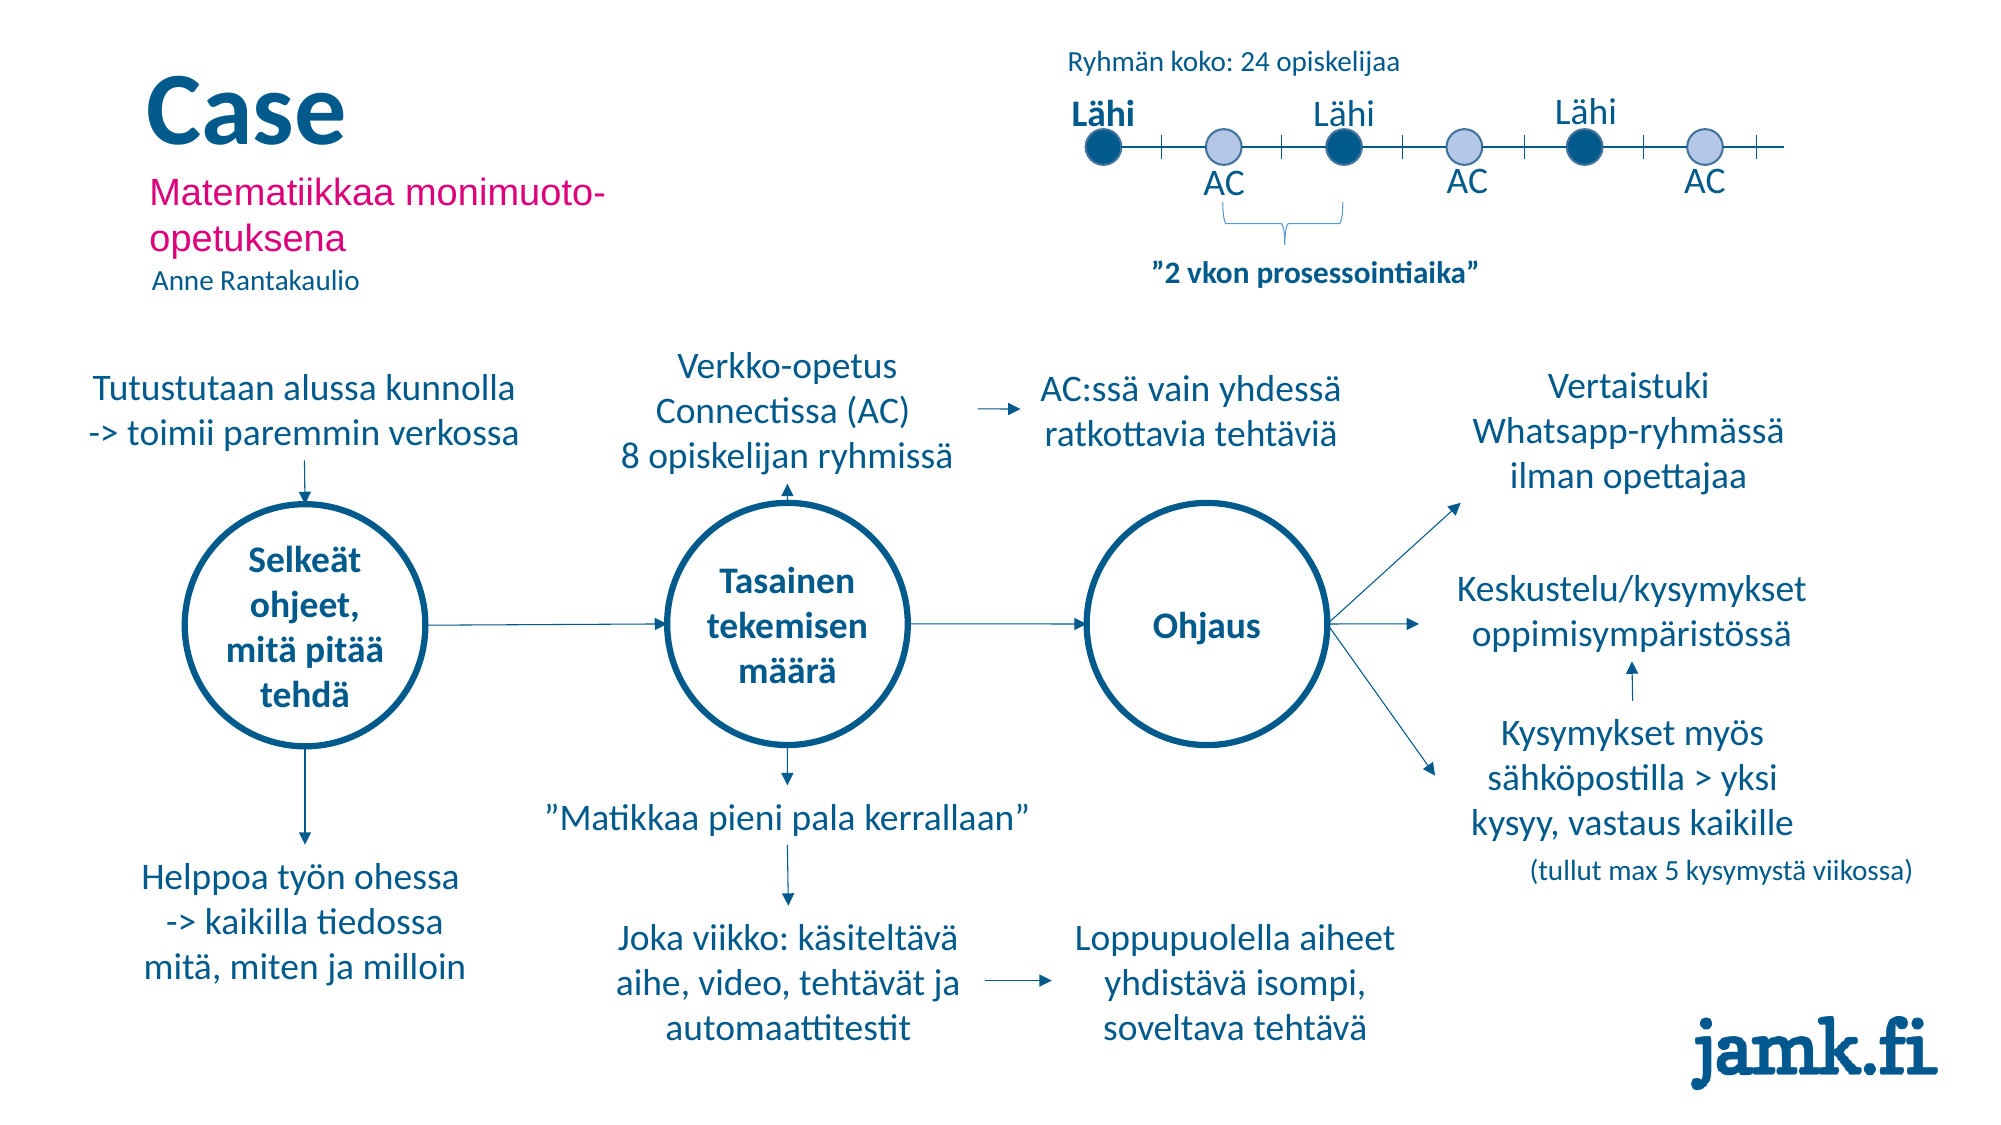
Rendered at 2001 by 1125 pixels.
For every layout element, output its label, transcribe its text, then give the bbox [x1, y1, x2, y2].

text_box Helppoa työn ohessa -> kaikilla tiedossa mitä, miten ja milloin [114, 844, 497, 995]
text_box Keskustelu/kysymykset oppimisympäristössä [1436, 556, 1829, 662]
subtitle Matematiikkaa monimuoto-opetuksena [134, 160, 680, 267]
text_box (tullut max 5 kysymystä viikossa) [1505, 843, 1938, 894]
text_box Tasainen tekemisen määrä [666, 501, 909, 747]
text_box Selkeät ohjeet, mitä pitää tehdä [183, 503, 427, 748]
text_box Verkko-opetus Connectissa (AC) 8 opiskelijan ryhmissä [597, 333, 978, 484]
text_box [1051, 79, 1784, 212]
text_box Ryhmän koko: 24 opiskelijaa [1053, 35, 1452, 79]
text_box AC:ssä vain yhdessä ratkottavia tehtäviä [1020, 356, 1362, 462]
text_box Tutustutaan alussa kunnolla -> toimii paremmin verkossa [73, 355, 536, 461]
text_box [1327, 623, 1436, 777]
text_box Joka viikko: käsiteltävä aihe, video, tehtävät ja automaattitestit [591, 905, 985, 1056]
text_box Kysymykset myös sähköpostilla > yksi kysyy, vastaus kaikille [1435, 700, 1831, 851]
text_box ”2 vkon prosessointiaika” [1136, 244, 1535, 297]
text_box [1222, 212, 1343, 246]
text_box Ohjaus [1085, 501, 1327, 747]
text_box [1327, 502, 1461, 624]
title Case [131, 47, 399, 177]
text_box Vertaistuki Whatsapp-ryhmässä ilman opettajaa [1452, 354, 1805, 504]
text_box Loppupuolella aiheet yhdistävä isompi, soveltava tehtävä [1051, 905, 1419, 1056]
text_box ”Matikkaa pieni pala kerrallaan” [526, 785, 1049, 846]
text_box Anne Rantakaulio [137, 254, 660, 304]
picture [1674, 1011, 1957, 1094]
